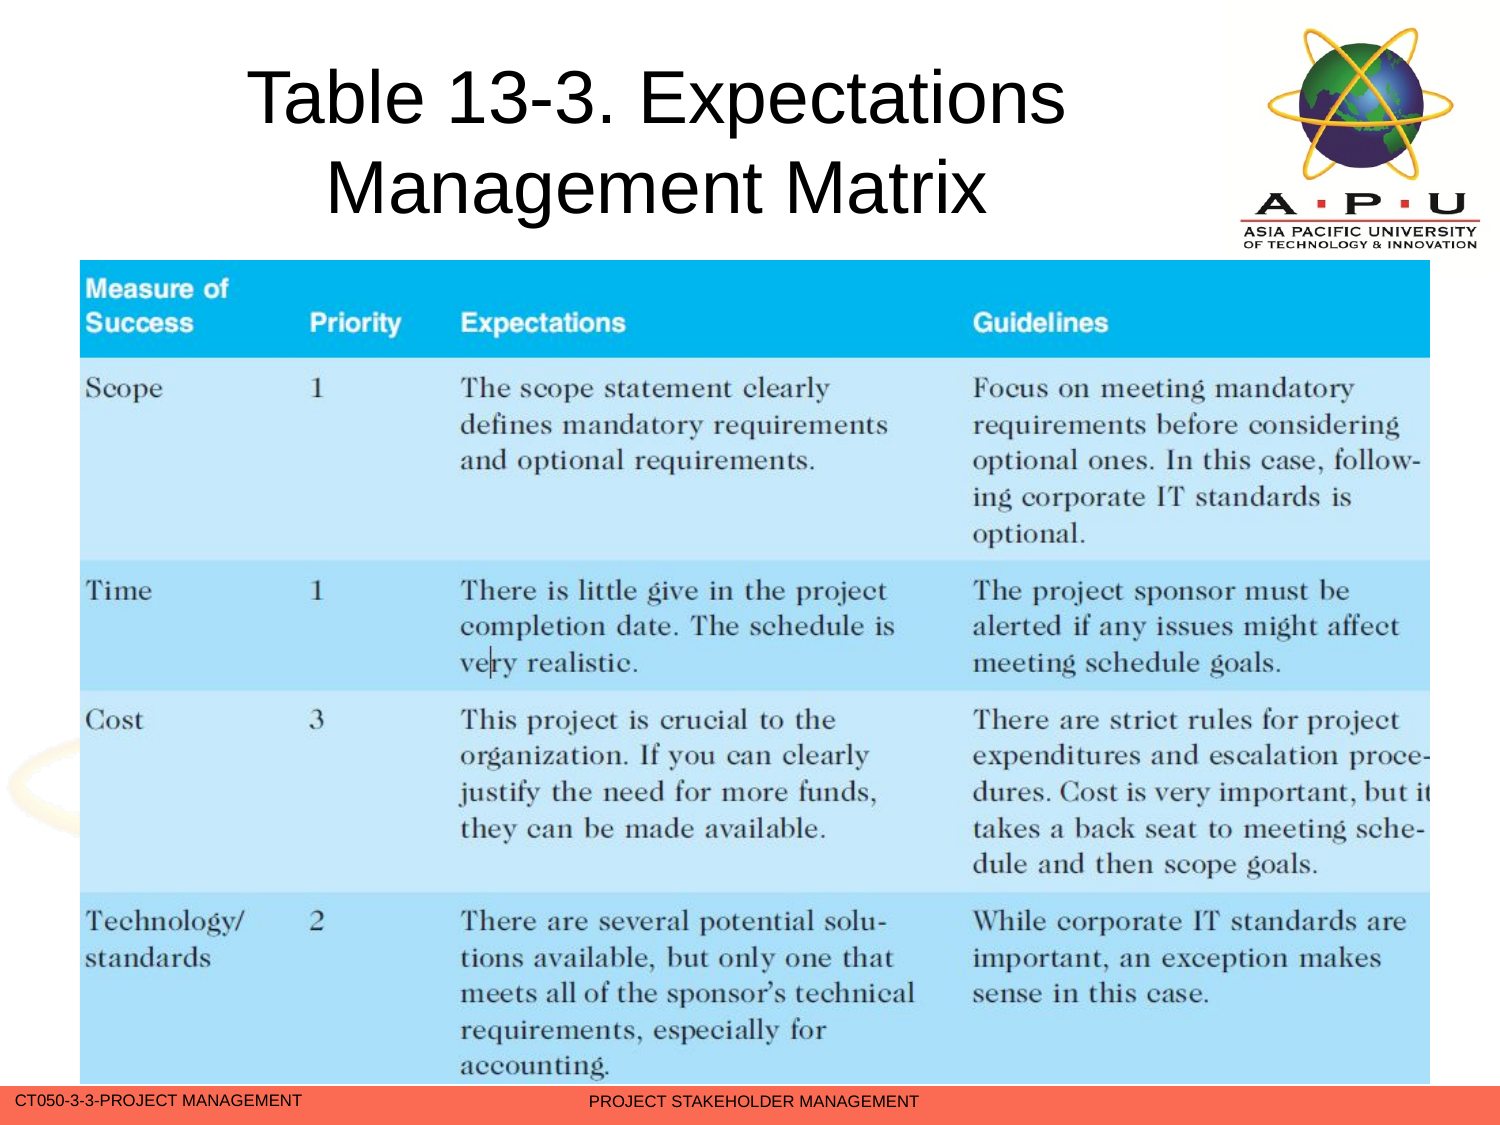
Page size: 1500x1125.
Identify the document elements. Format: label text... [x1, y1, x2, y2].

title Table 13-3. Expectations Management Matrix [79, 45, 1235, 233]
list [79, 260, 1431, 1085]
picture [1222, 0, 1500, 277]
